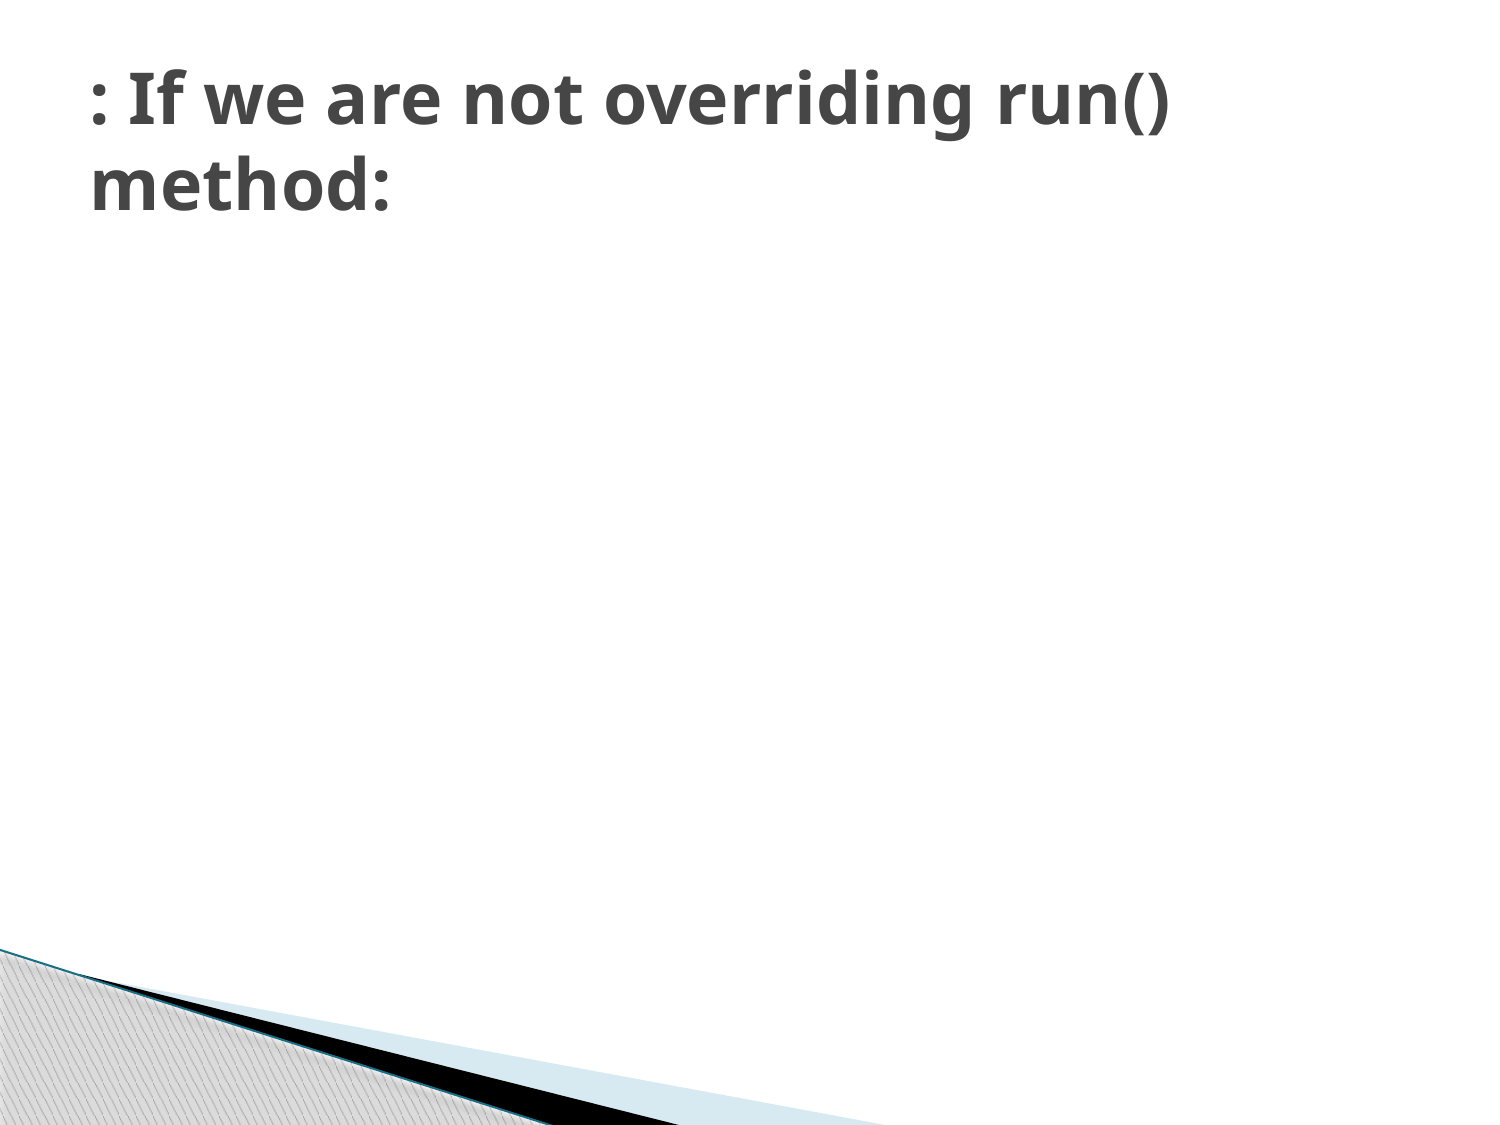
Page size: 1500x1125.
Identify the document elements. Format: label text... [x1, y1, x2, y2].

title : If we are not overriding run() method: [75, 45, 1425, 233]
